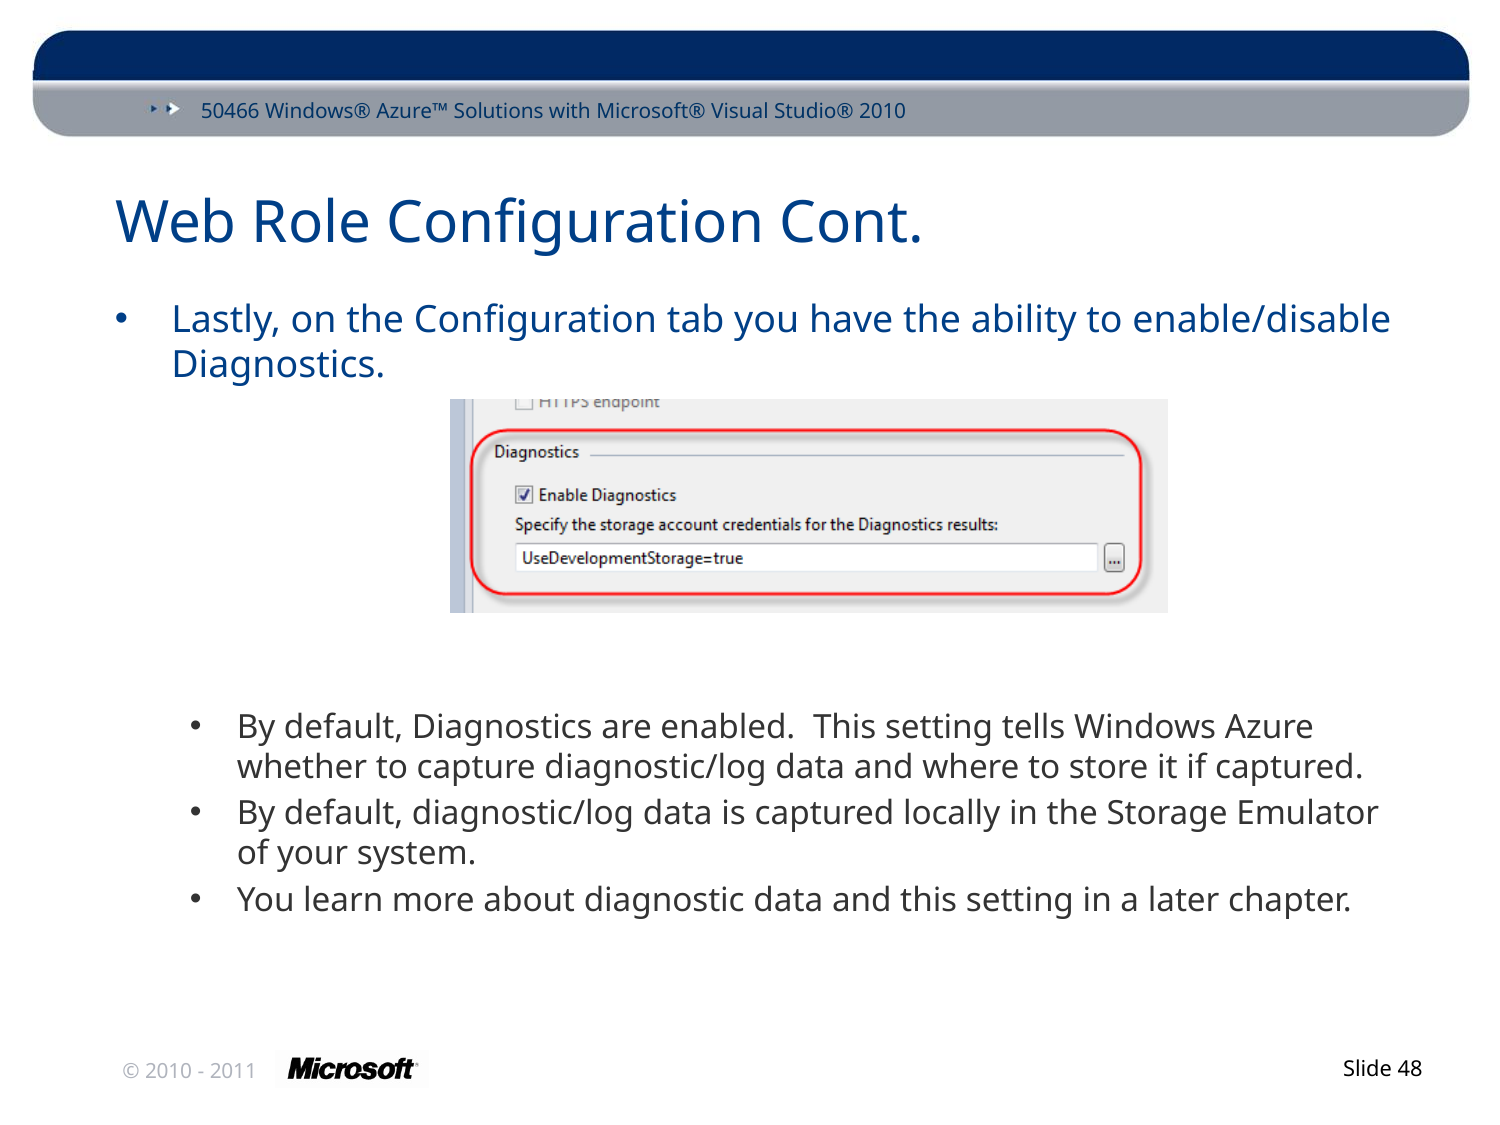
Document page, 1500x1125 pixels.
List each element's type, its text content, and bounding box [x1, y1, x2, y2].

picture [0, 1, 1500, 159]
picture [449, 399, 1169, 613]
list Lastly, on the Configuration tab you have the ability to enable/disable Diagnostics. By default, Diagnostics are enabled. This setting tells Windows Azure whether to capture diagnostic/log data and where to store it if captured. By default, diagnostic/log data is captured locally in the Storage Emulator of your system. You learn more about diagnostic data and this setting in a later chapter. [99, 287, 1433, 1025]
picture [275, 1050, 429, 1088]
title Web Role Configuration Cont. [100, 143, 1433, 262]
